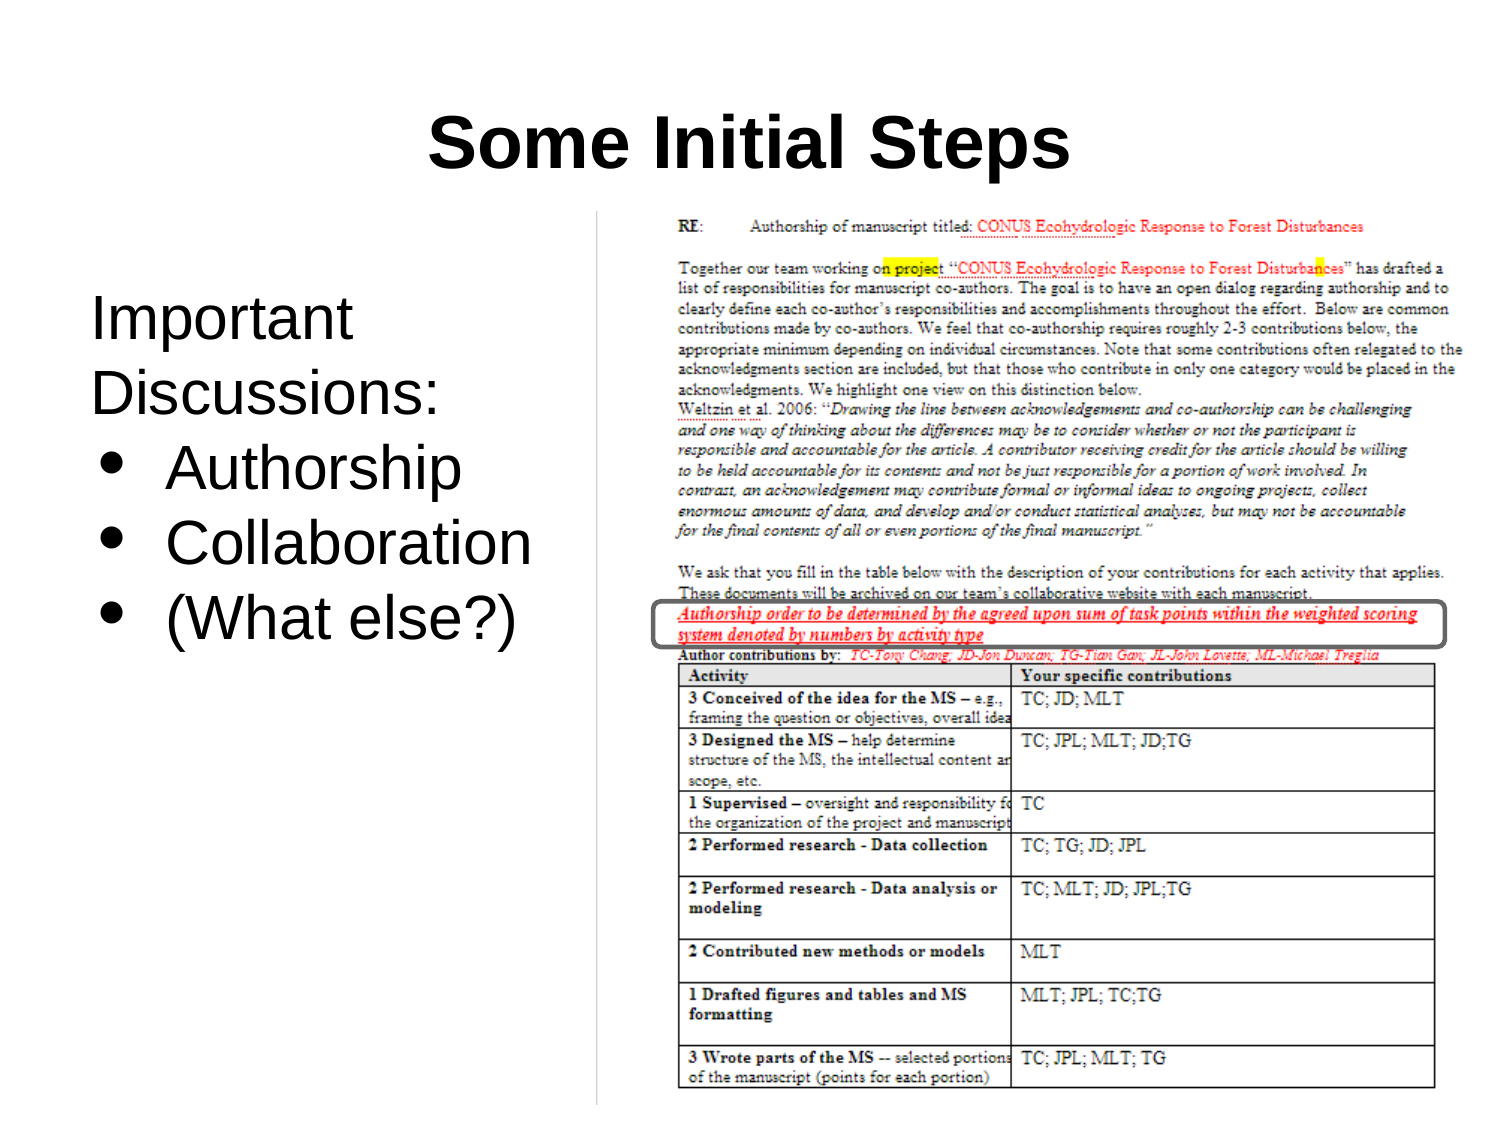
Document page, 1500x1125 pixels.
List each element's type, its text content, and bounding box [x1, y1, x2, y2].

title Some Initial Steps [75, 45, 1425, 233]
picture [595, 211, 1500, 1106]
list Important Discussions: Authorship Collaboration (What else?) [75, 262, 590, 1005]
